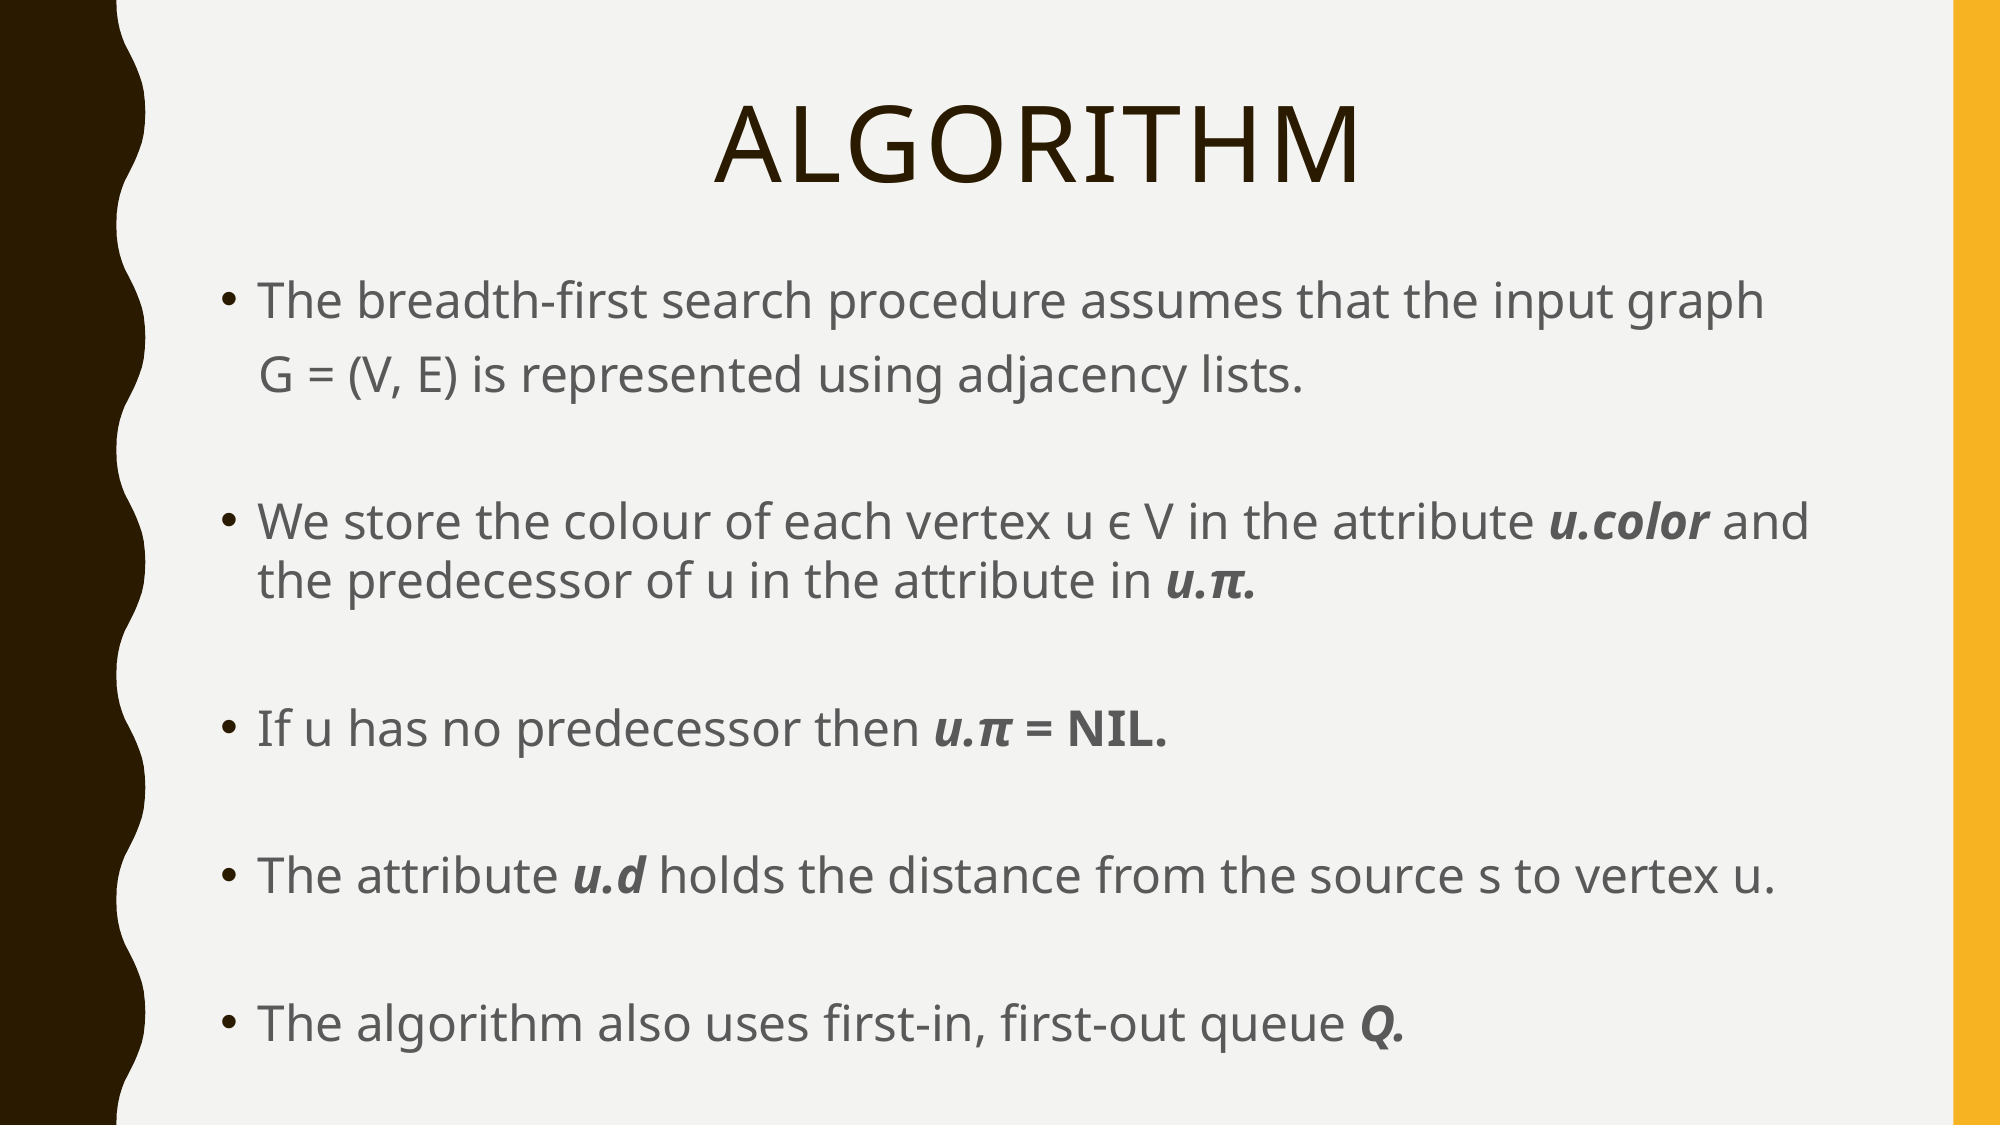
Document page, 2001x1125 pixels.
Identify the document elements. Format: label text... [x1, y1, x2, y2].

title ALGORITHM [205, 82, 1875, 248]
list The breadth-first search procedure assumes that the input graph G = (V, E) is represented using adjacency lists. We store the colour of each vertex u ϵ V in the attribute u.color and the predecessor of u in the attribute in u.π. If u has no predecessor then u.π = NIL. The attribute u.d holds the distance from the source s to vertex u. The algorithm also uses first-in, first-out queue Q. [205, 261, 1875, 1063]
